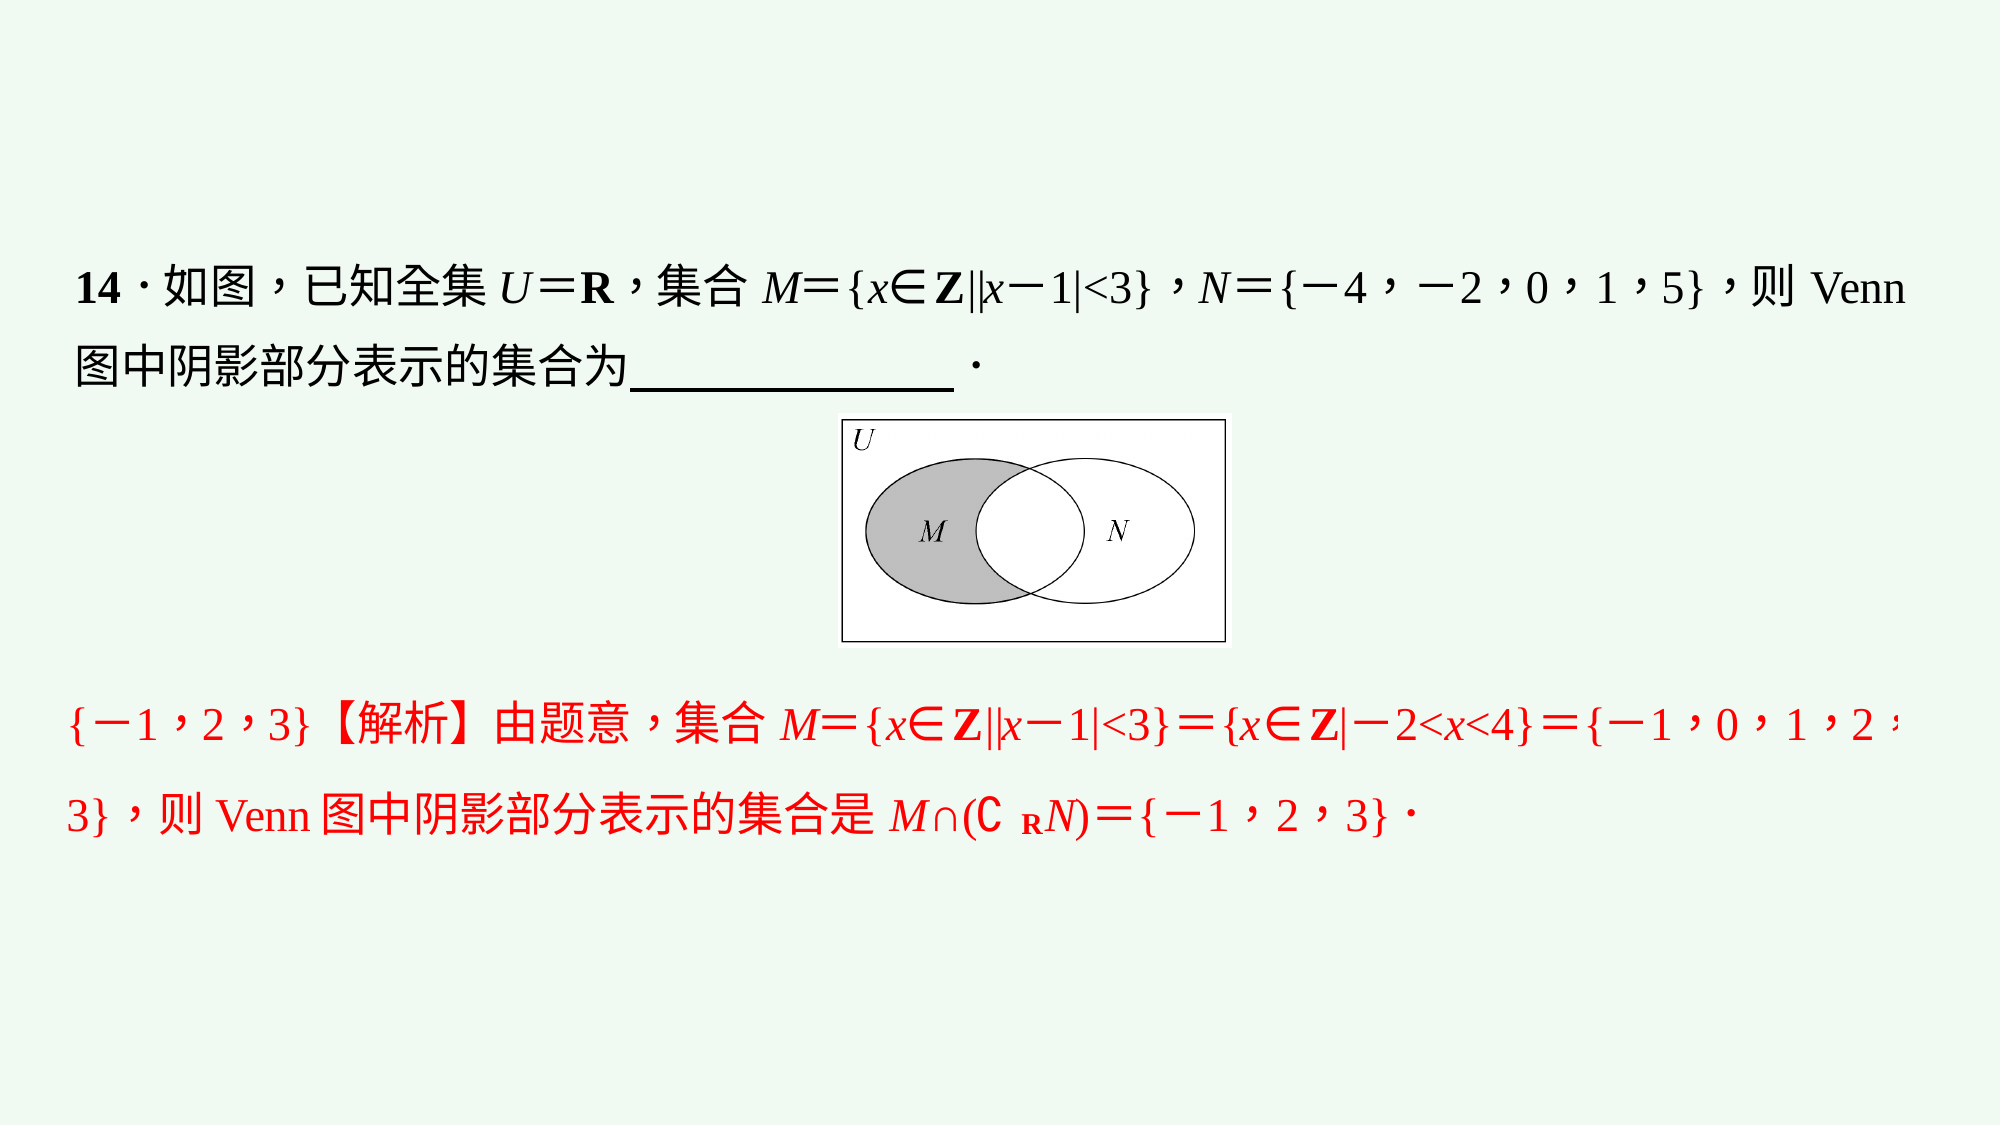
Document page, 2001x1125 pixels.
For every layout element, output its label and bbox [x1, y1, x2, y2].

text_box [74, 256, 1907, 668]
text_box [66, 693, 1898, 949]
